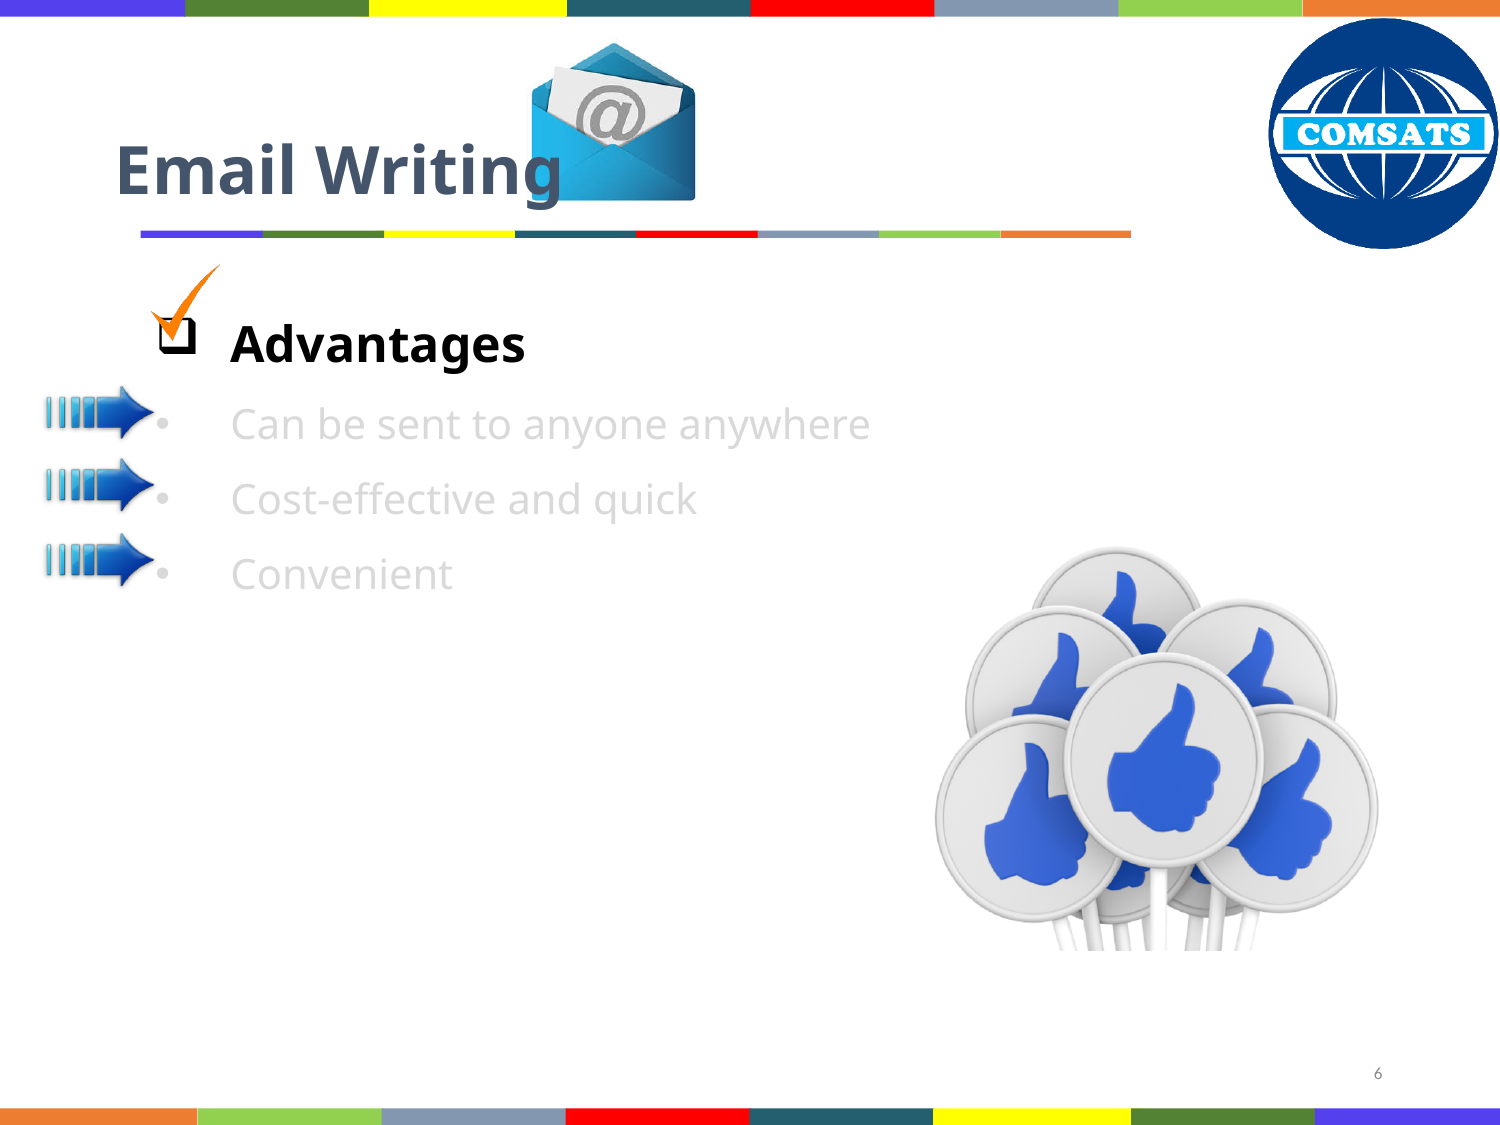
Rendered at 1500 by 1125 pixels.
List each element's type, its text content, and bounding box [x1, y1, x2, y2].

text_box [0, 1108, 1500, 1125]
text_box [0, 0, 1500, 17]
picture [149, 264, 220, 341]
picture [526, 37, 701, 206]
picture [836, 537, 1457, 951]
text_box Advantages Can be sent to anyone anywhere Cost-effective and quick Convenient [140, 275, 1429, 606]
text_box [1224, 49, 1451, 287]
text_box Email Writing [99, 120, 1122, 216]
slide_number 6 [1060, 1042, 1398, 1103]
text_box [140, 230, 1131, 239]
picture [1247, 16, 1500, 263]
picture [31, 358, 169, 613]
